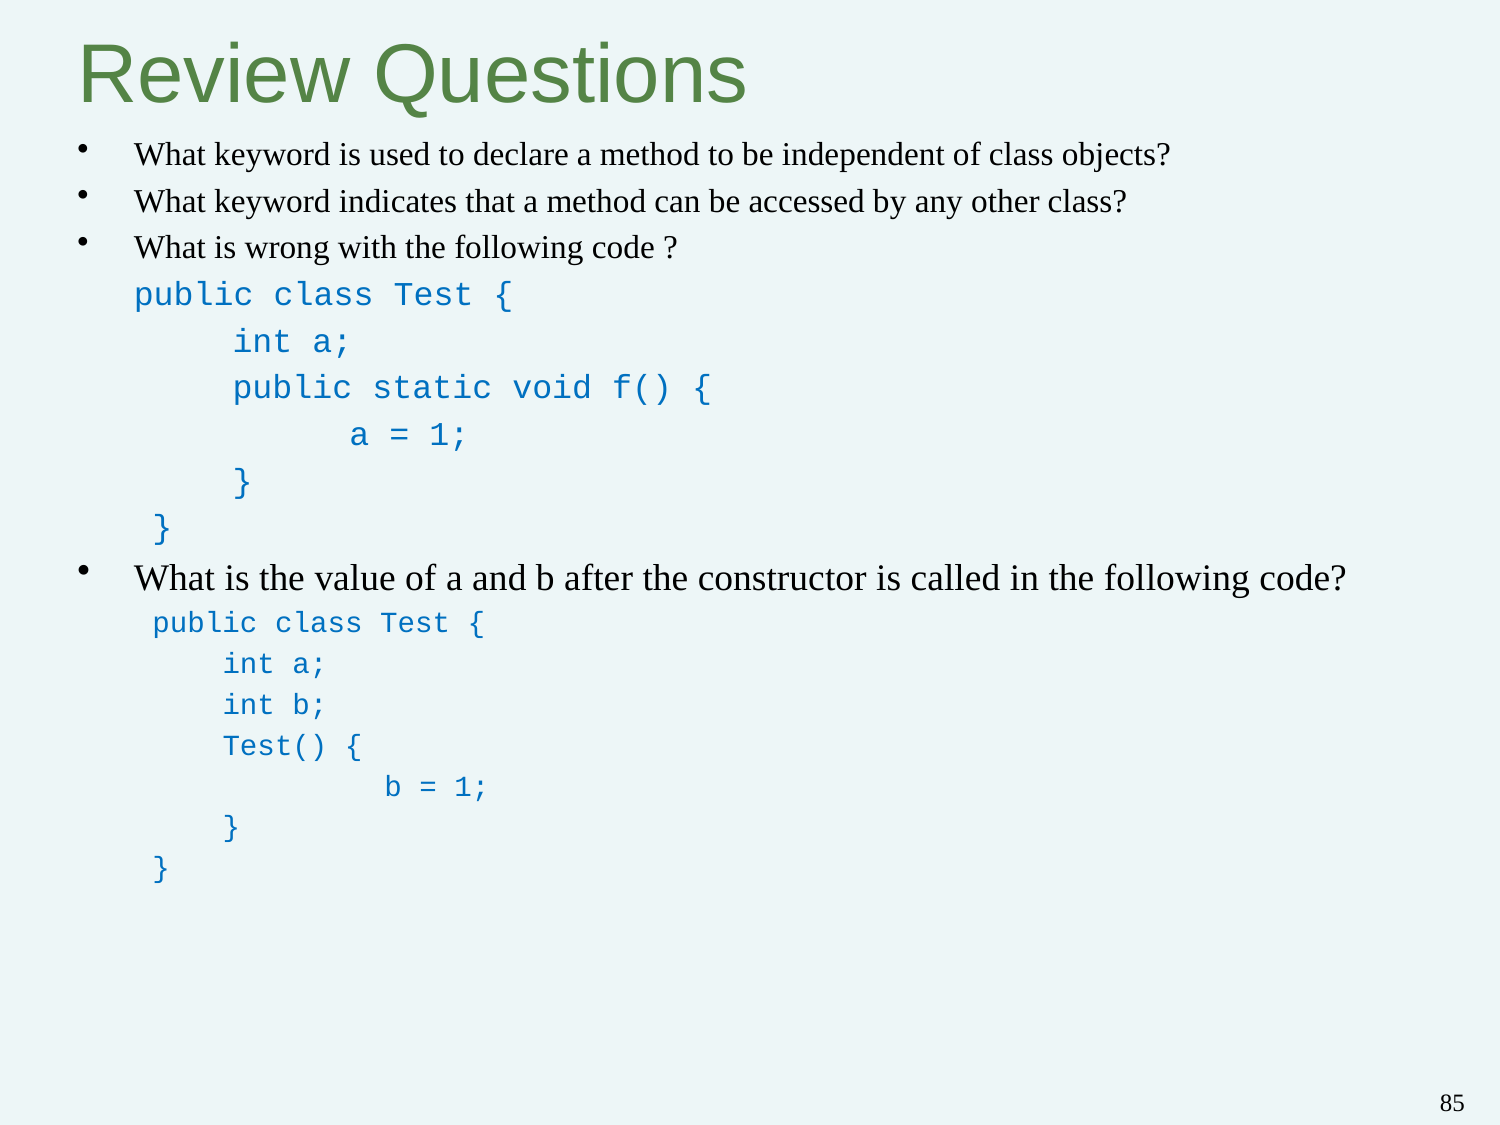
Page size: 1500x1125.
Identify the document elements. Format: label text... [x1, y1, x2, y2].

list What keyword is used to declare a method to be independent of class objects? What keyword indicates that a method can be accessed by any other class? What is wrong with the following code ? public class Test { int a; public static void f() { a = 1; } } What is the value of a and b after the constructor is called in the following code? public class Test { int a; int b; Test() { b = 1; } } [62, 124, 1438, 1076]
title Review Questions [62, 0, 1438, 124]
